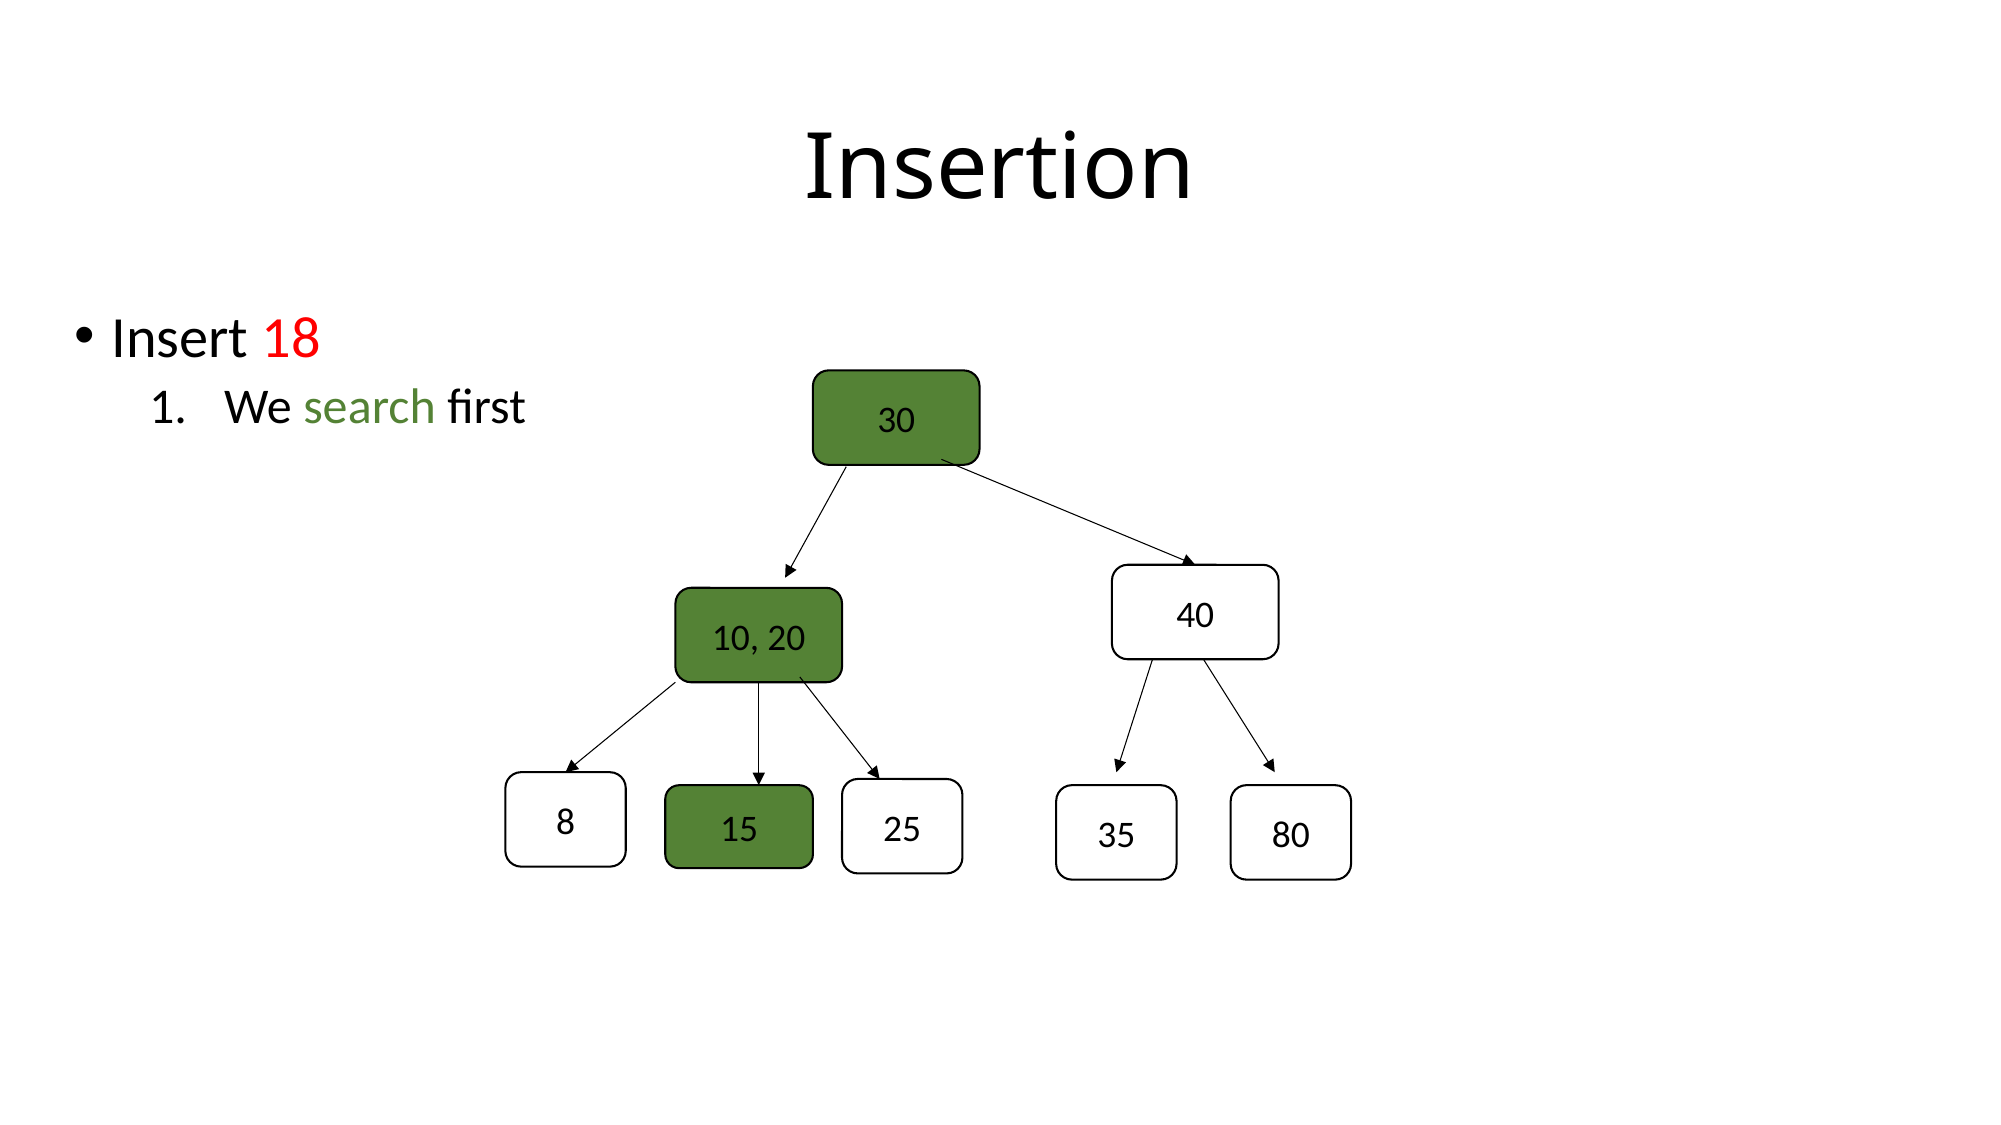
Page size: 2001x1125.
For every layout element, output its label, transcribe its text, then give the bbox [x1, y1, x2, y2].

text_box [799, 676, 880, 779]
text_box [1116, 659, 1153, 773]
text_box 35 [1055, 784, 1178, 881]
title Insertion [137, 59, 1863, 278]
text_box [565, 682, 676, 773]
text_box 8 [504, 771, 627, 868]
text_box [1203, 659, 1275, 773]
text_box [941, 459, 1196, 565]
text_box 30 [811, 369, 981, 466]
text_box 80 [1229, 784, 1353, 881]
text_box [785, 466, 847, 578]
text_box 10, 20 [674, 586, 844, 684]
text_box 15 [664, 784, 814, 870]
text_box 40 [1110, 563, 1280, 661]
list Insert 18 We search first [59, 299, 1863, 1014]
text_box 25 [840, 777, 964, 875]
